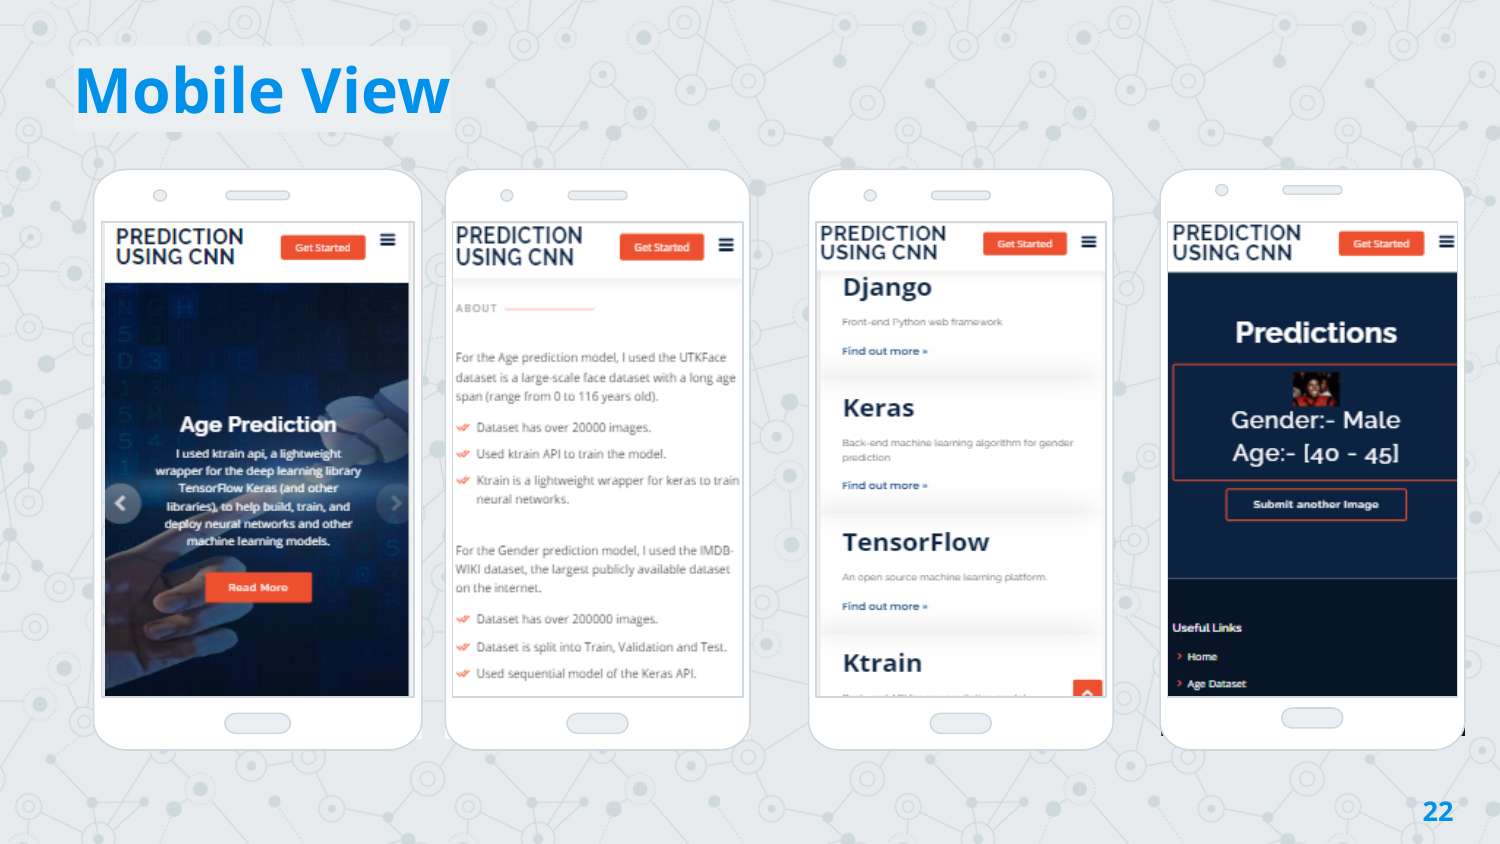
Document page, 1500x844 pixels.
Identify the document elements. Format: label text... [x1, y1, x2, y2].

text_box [93, 169, 422, 751]
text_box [445, 169, 751, 751]
list Mobile View [58, 23, 481, 141]
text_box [808, 169, 1114, 751]
slide_number 22 [1378, 779, 1469, 844]
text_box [1159, 169, 1466, 751]
